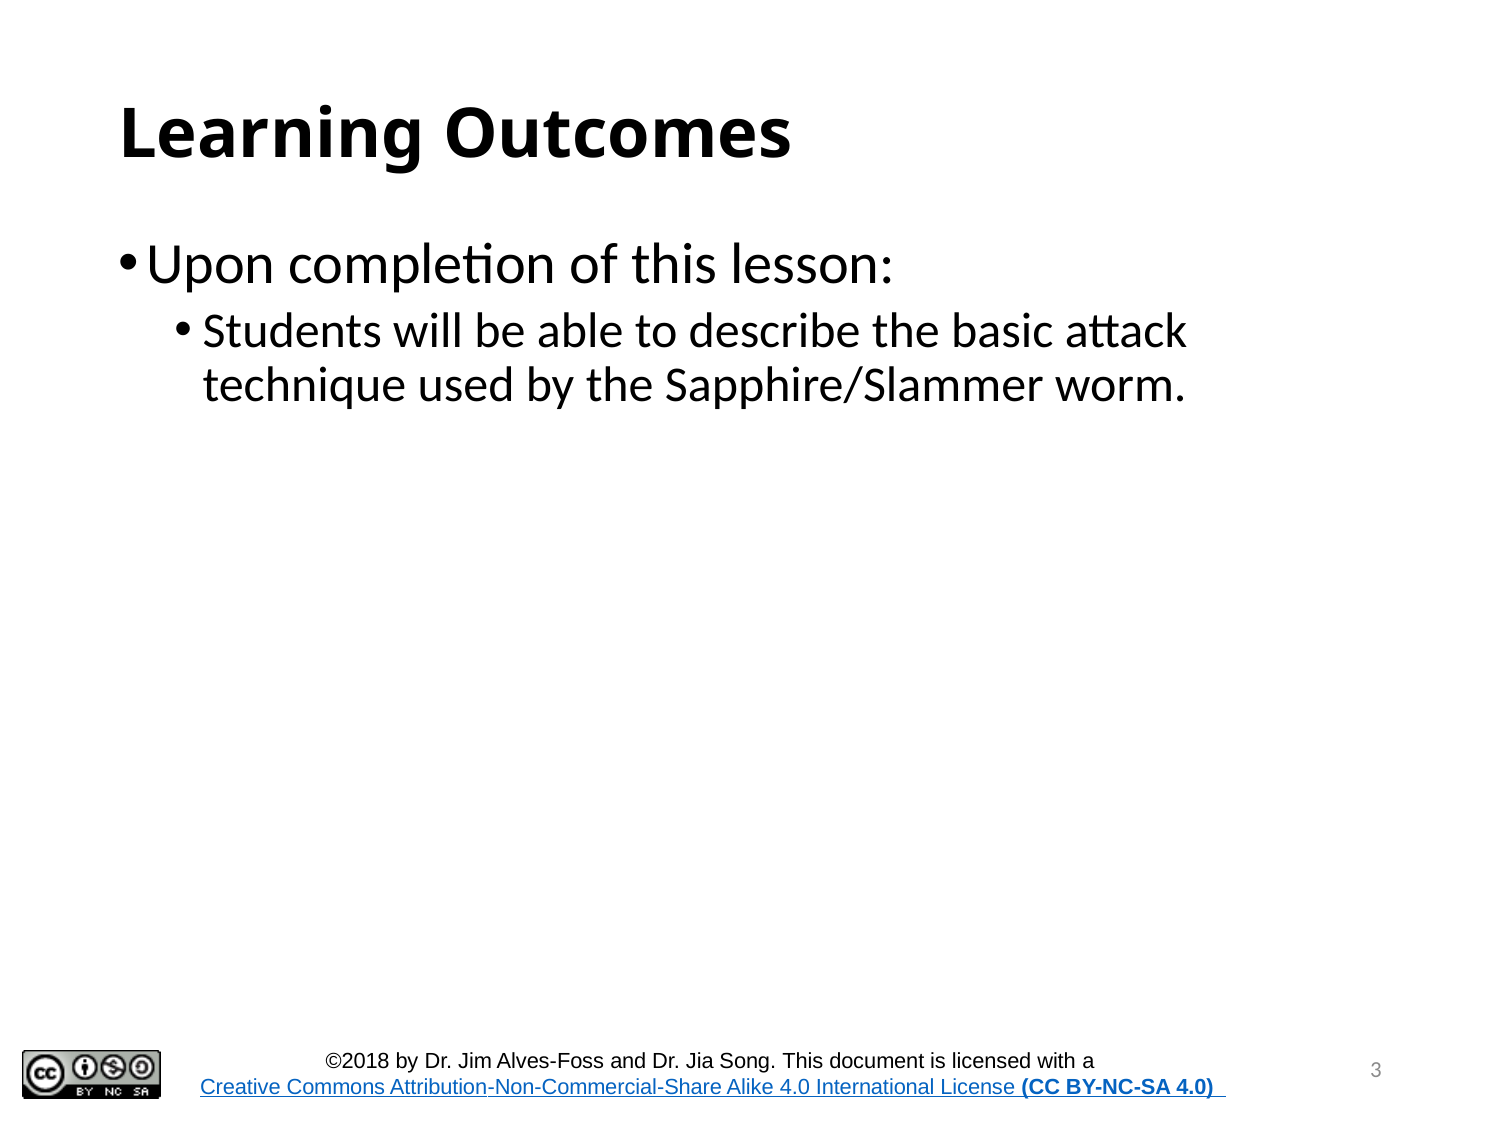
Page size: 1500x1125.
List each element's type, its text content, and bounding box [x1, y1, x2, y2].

slide_number 3 [1315, 1038, 1397, 1099]
picture [22, 1050, 161, 1099]
title Learning Outcomes [102, 59, 1398, 211]
list Upon completion of this lesson: Students will be able to describe the basic attack technique used by the Sapphire/Slammer worm. [102, 225, 1398, 1014]
